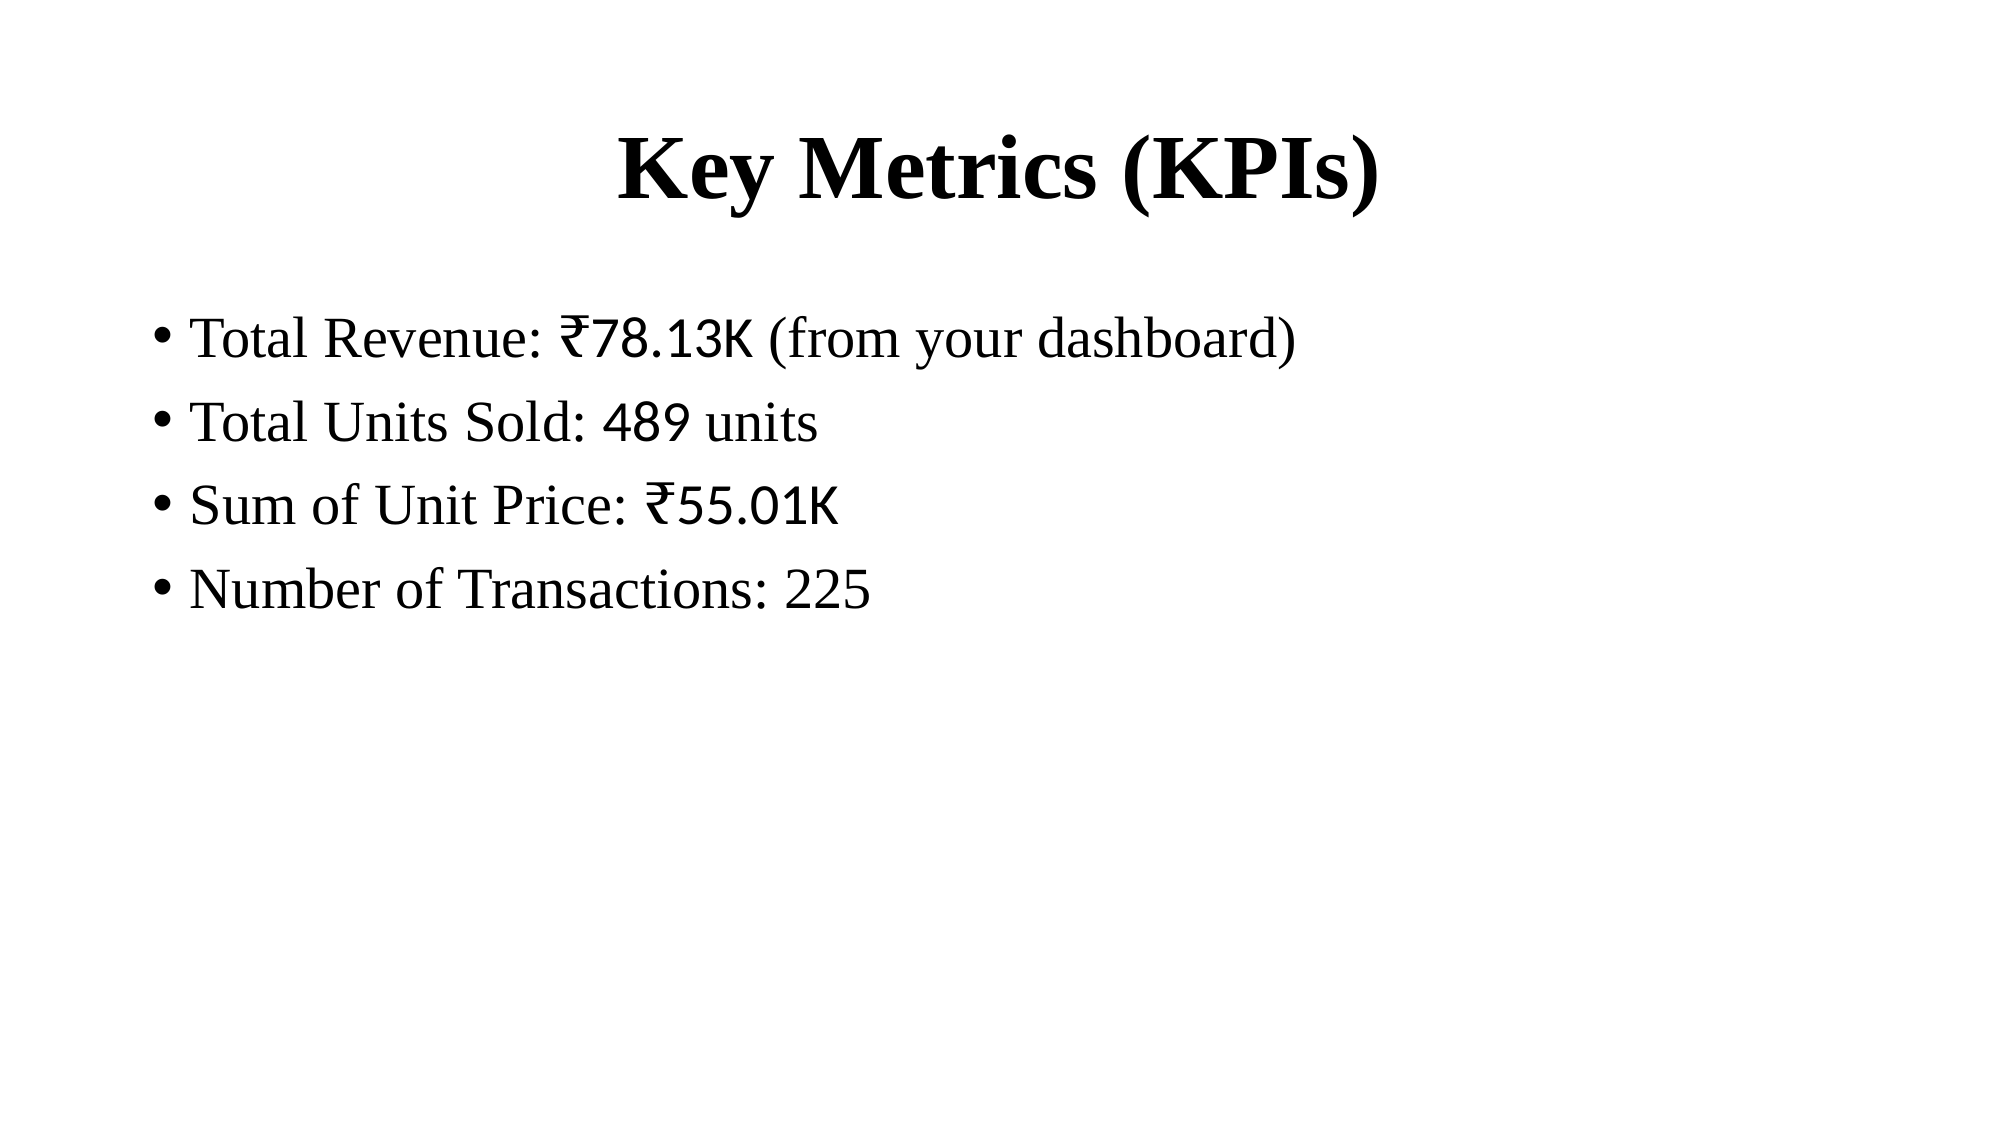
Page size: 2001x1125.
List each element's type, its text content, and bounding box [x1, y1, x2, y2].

list Total Revenue: ₹78.13K (from your dashboard) Total Units Sold: 489 units Sum of Unit Price: ₹55.01K Number of Transactions: 225 [137, 299, 1863, 1014]
title Key Metrics (KPIs) [137, 59, 1863, 278]
